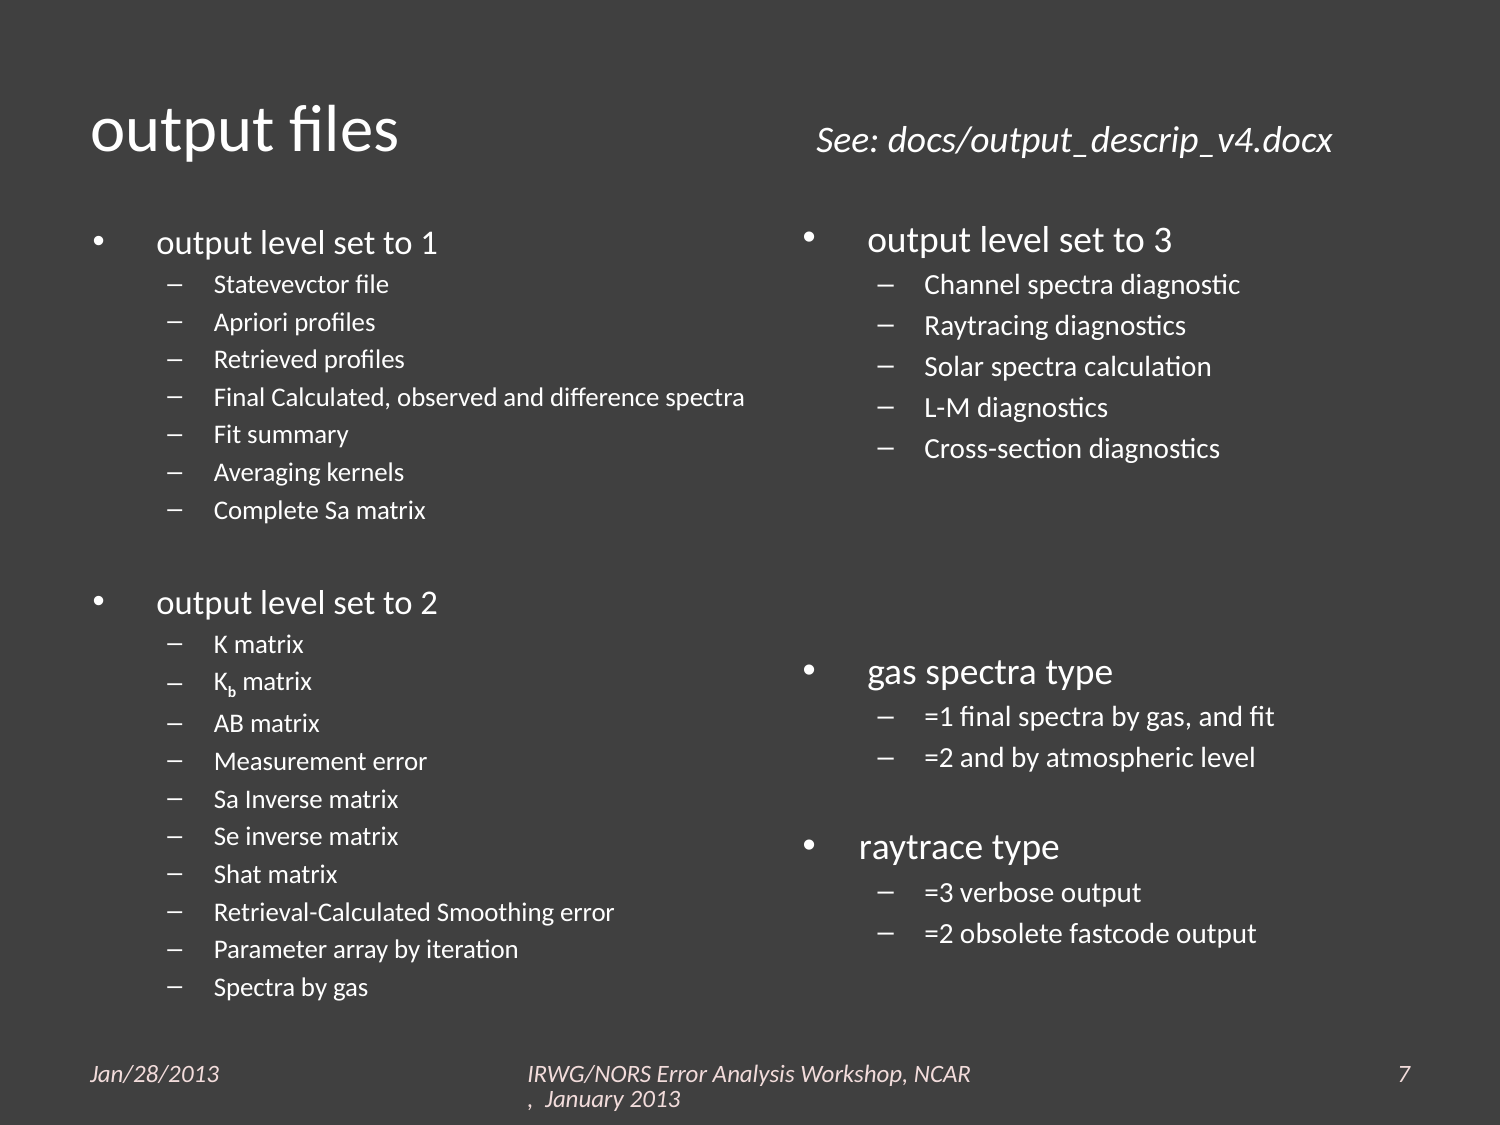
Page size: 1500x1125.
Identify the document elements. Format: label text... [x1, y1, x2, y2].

text_box output level set to 3 Channel spectra diagnostic Raytracing diagnostics Solar spectra calculation L-M diagnostics Cross-section diagnostics gas spectra type =1 final spectra by gas, and fit =2 and by atmospheric level raytrace type =3 verbose output =2 obsolete fastcode output [787, 206, 1485, 1007]
slide_number 7 [1074, 1042, 1425, 1103]
footer IRWG/NORS Error Analysis Workshop, NCAR, January 2013 [512, 1042, 988, 1103]
list output level set to 1 Statevevctor file Apriori profiles Retrieved profiles Final Calculated, observed and difference spectra Fit summary Averaging kernels Complete Sa matrix output level set to 2 K matrix Kb matrix AB matrix Measurement error Sa Inverse matrix Se inverse matrix Shat matrix Retrieval-Calculated Smoothing error Parameter array by iteration Spectra by gas [77, 212, 838, 1013]
title output files [75, 75, 675, 175]
slide_number Jan/28/2013 [75, 1042, 425, 1103]
text_box See: docs/output_descrip_v4.docx [801, 107, 1349, 168]
